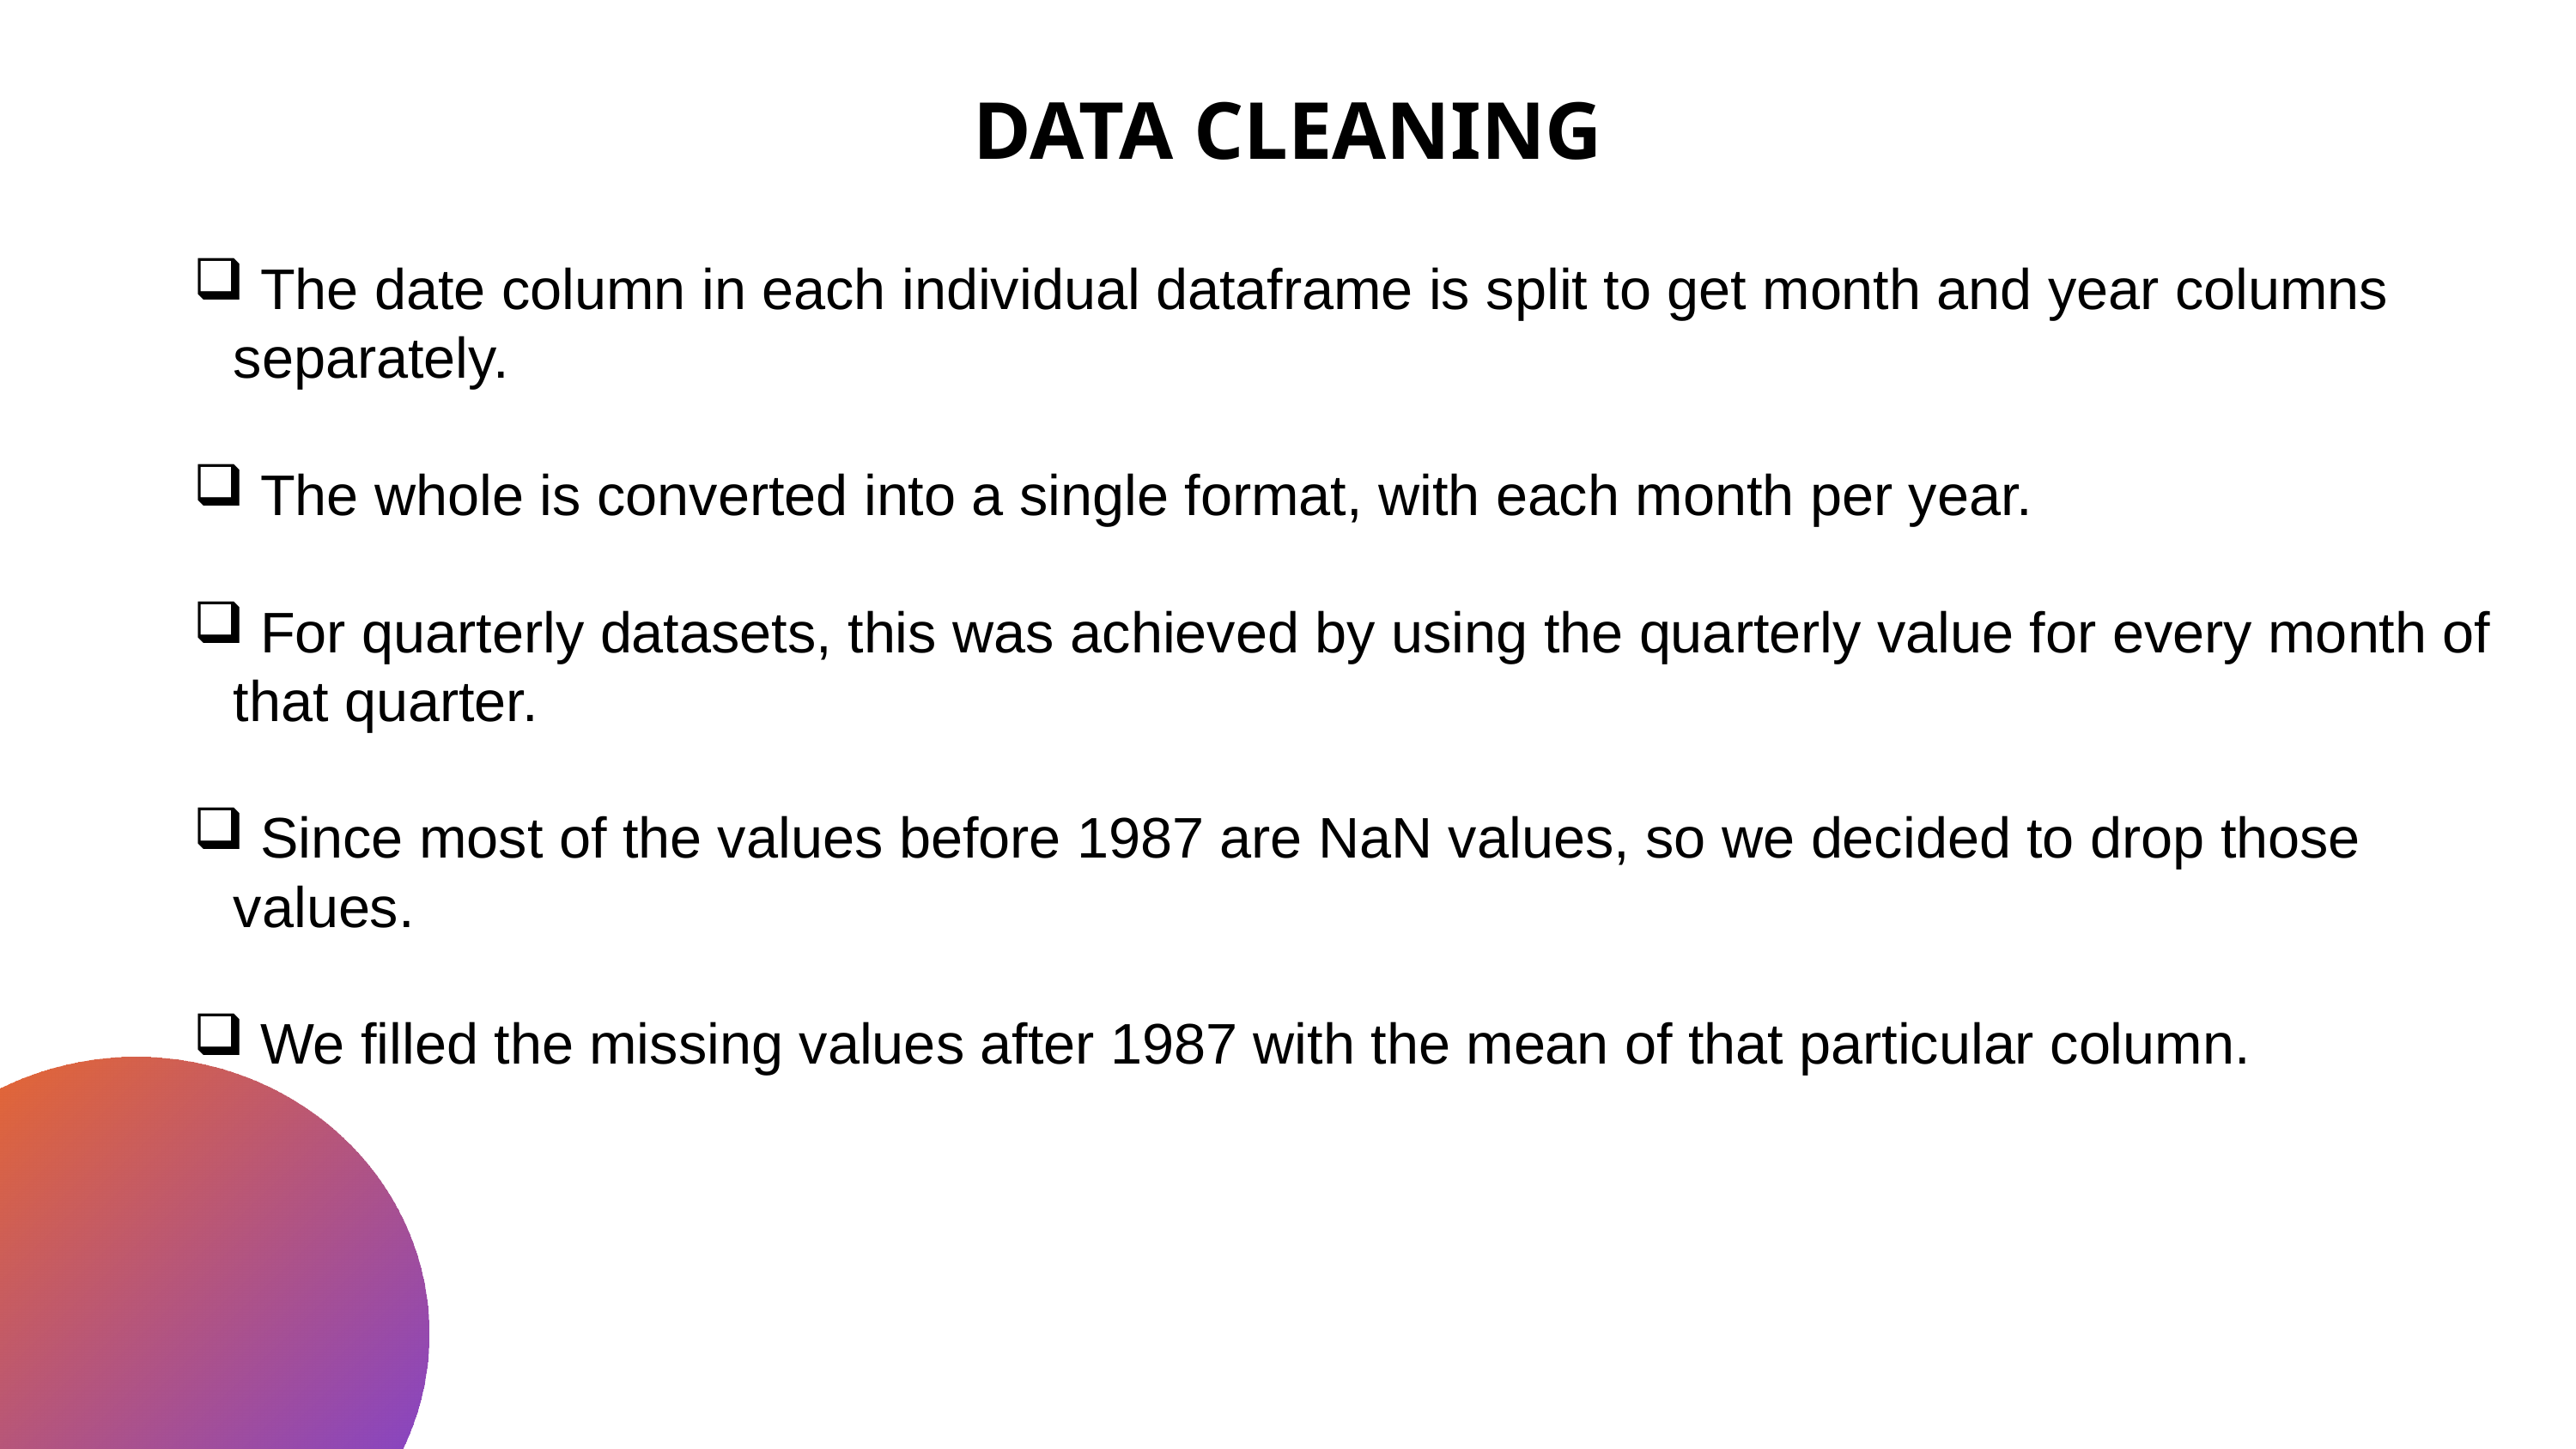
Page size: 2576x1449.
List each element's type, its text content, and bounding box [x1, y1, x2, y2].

subtitle The date column in each individual dataframe is split to get month and year columns separately. The whole is converted into a single format, with each month per year. For quarterly datasets, this was achieved by using the quarterly value for every month of that quarter. Since most of the values before 1987 are NaN values, so we decided to drop those values. We filled the missing values after 1987 with the mean of that particular column. [193, 252, 2501, 1188]
picture [0, 1056, 430, 1449]
title DATA CLEANING [193, 80, 2383, 197]
